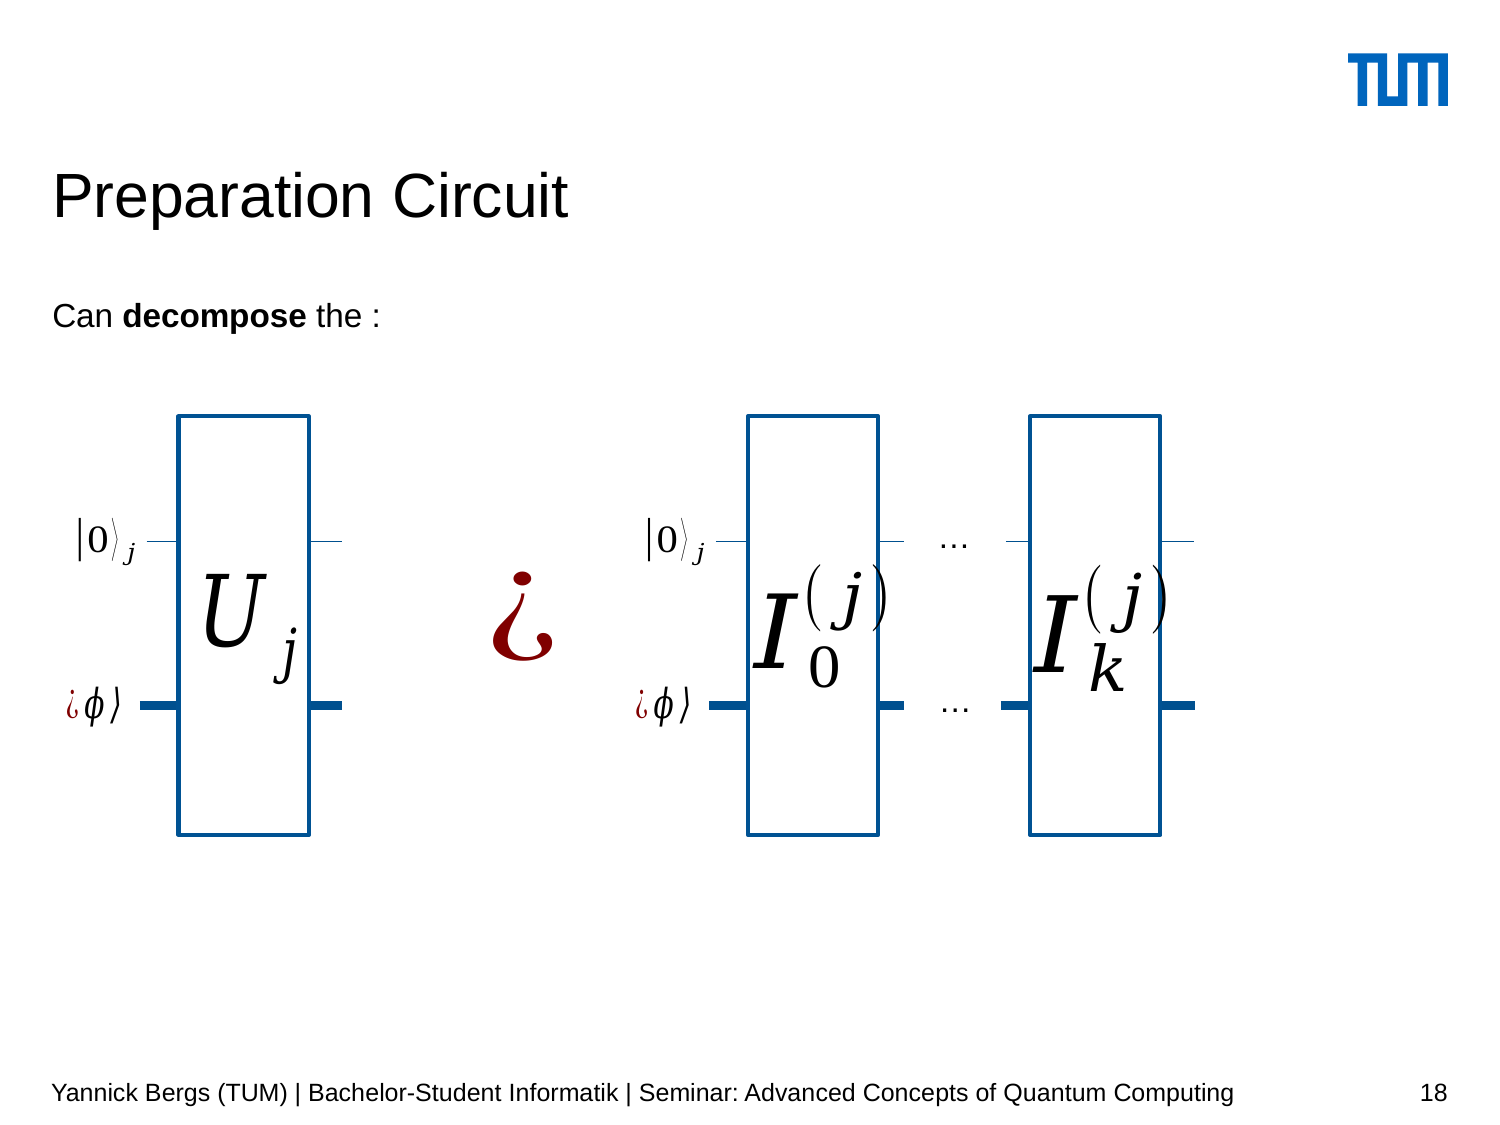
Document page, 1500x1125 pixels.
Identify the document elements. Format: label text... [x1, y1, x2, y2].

text_box [1028, 414, 1162, 540]
title Preparation Circuit [52, 162, 1449, 231]
slide_number 18 [1249, 1061, 1448, 1122]
text_box [746, 713, 880, 837]
footer Yannick Bergs (TUM) | Bachelor-Student Informatik | Seminar: Advanced Concepts of Quantum Computing [51, 1061, 1249, 1122]
text_box [1028, 549, 1162, 704]
text_box [1028, 713, 1162, 837]
text_box [176, 549, 311, 704]
text_box [176, 414, 311, 540]
text_box … [938, 673, 973, 719]
text_box … [937, 509, 971, 556]
text_box [746, 414, 880, 540]
text_box [176, 713, 311, 837]
text_box [746, 549, 880, 704]
